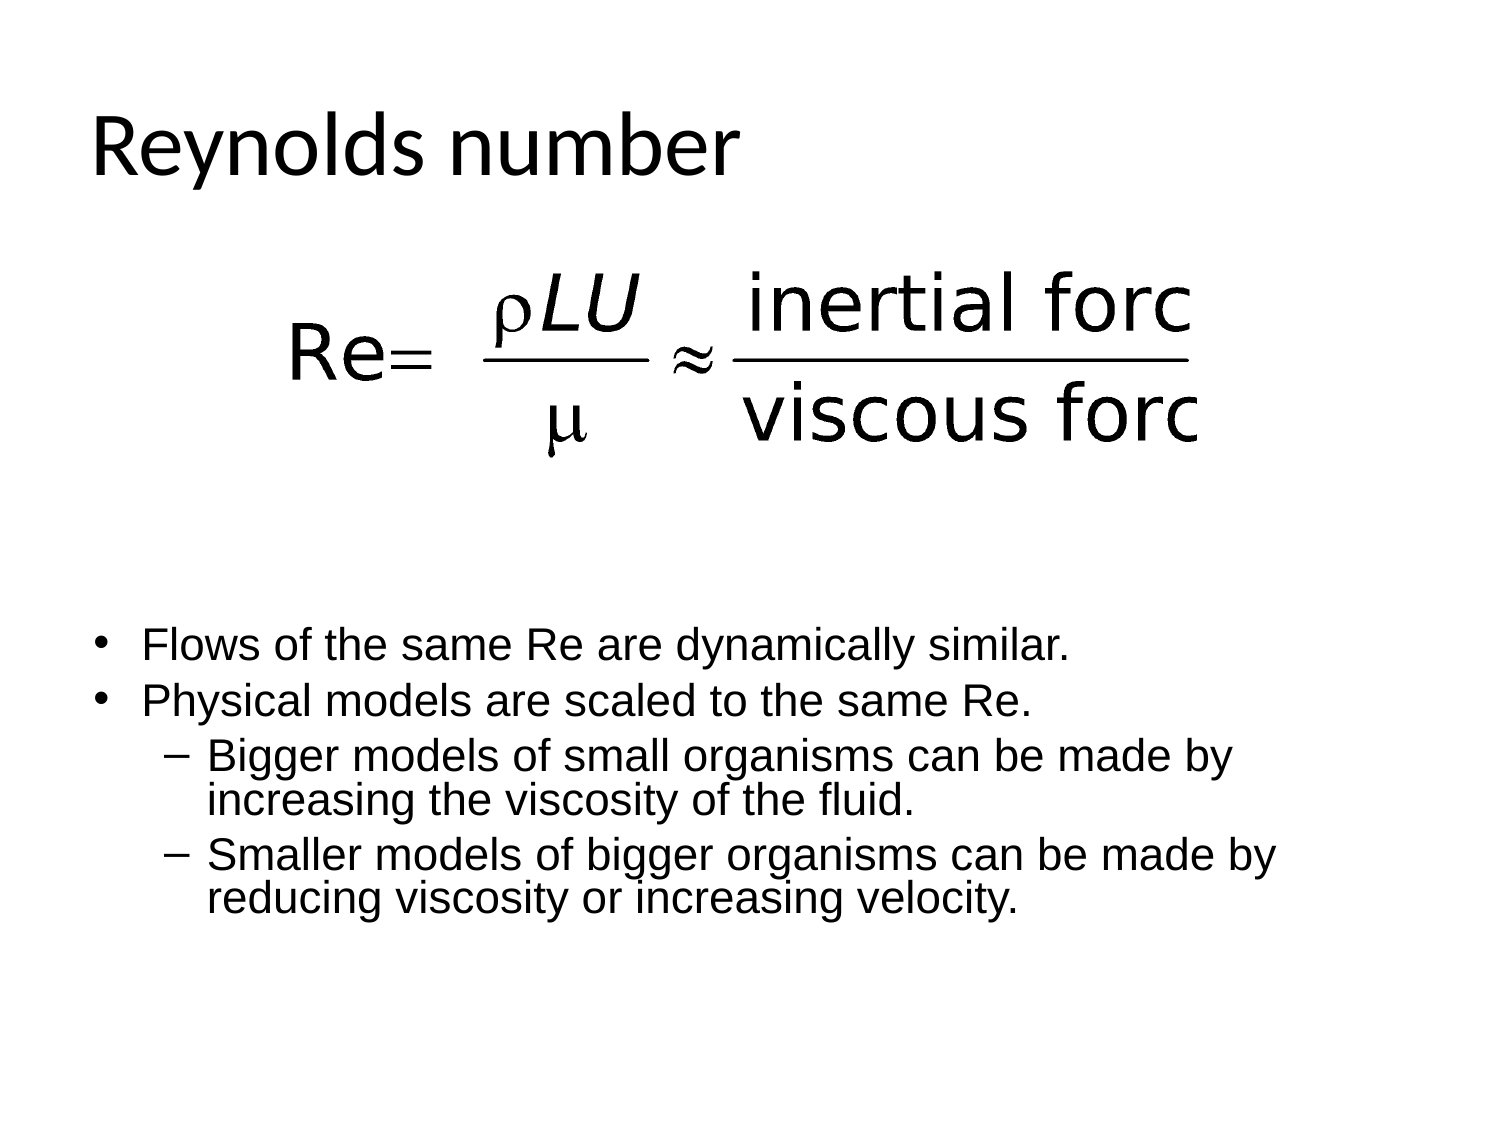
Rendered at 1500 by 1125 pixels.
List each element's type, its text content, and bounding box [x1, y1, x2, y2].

picture [274, 262, 1198, 466]
title Reynolds number [75, 45, 1425, 233]
text_box Flows of the same Re are dynamically similar. Physical models are scaled to the same Re. Bigger models of small organisms can be made by increasing the viscosity of the fluid. Smaller models of bigger organisms can be made by reducing viscosity or increasing velocity. [69, 617, 1420, 935]
